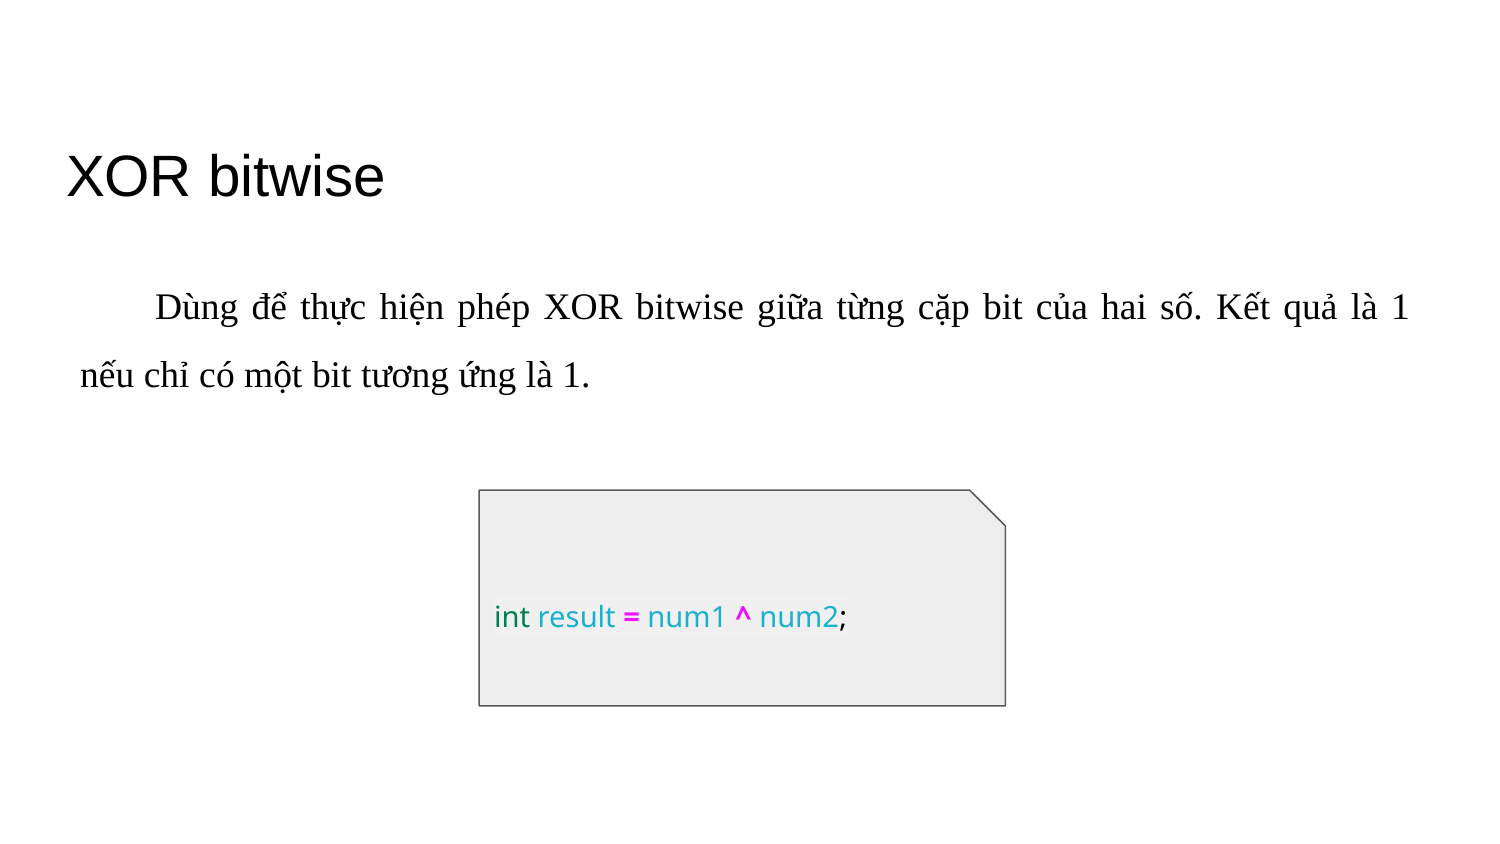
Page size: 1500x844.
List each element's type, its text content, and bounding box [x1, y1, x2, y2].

title XOR bitwise [51, 122, 1449, 224]
text_box int result = num1 ^ num2; [479, 490, 1006, 706]
text_box Dùng để thực hiện phép XOR bitwise giữa từng cặp bit của hai số. Kết quả là 1 nếu chỉ có một bit tương ứng là 1. [65, 244, 1427, 820]
